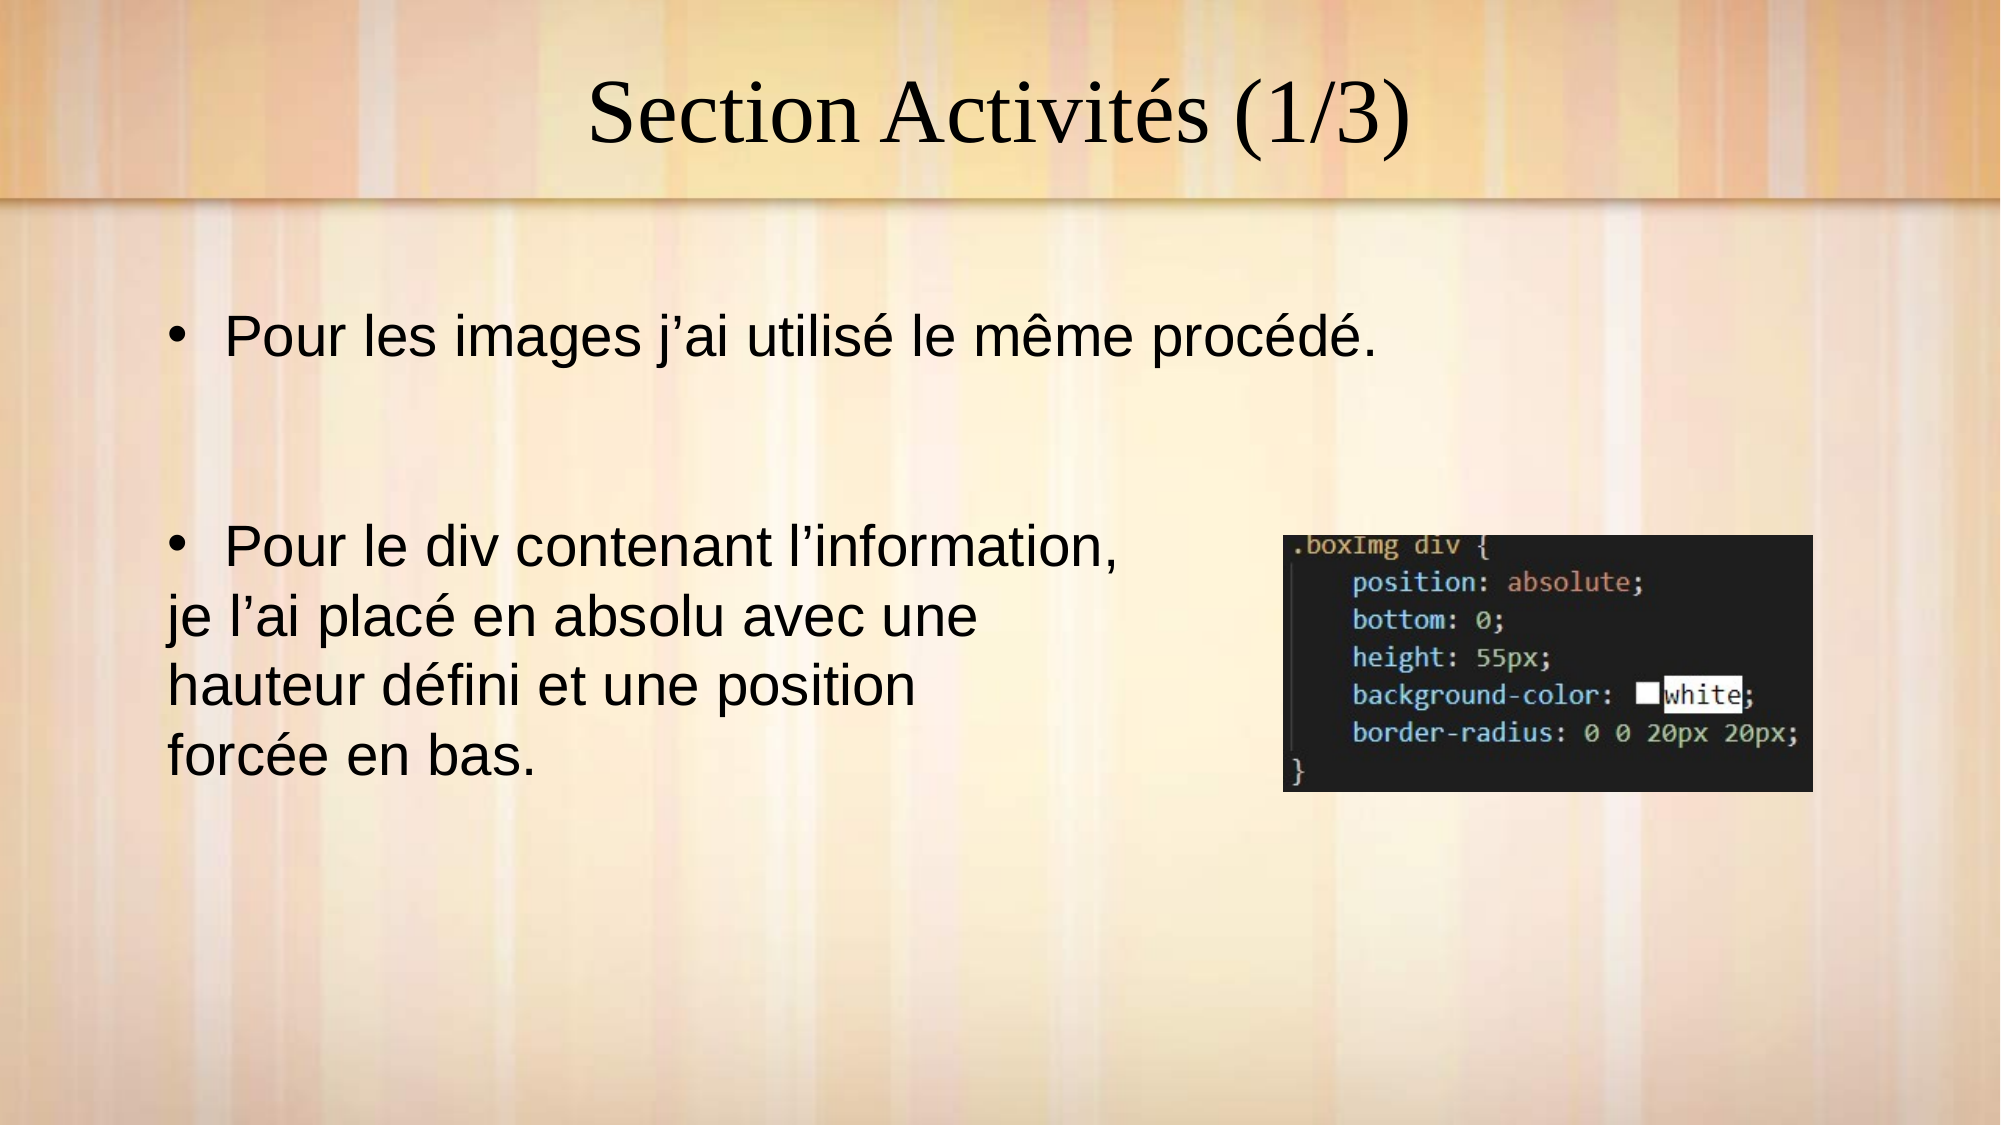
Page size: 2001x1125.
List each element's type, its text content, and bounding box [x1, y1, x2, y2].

list Pour les images j’ai utilisé le même procédé. Pour le div contenant l’information, je l’ai placé en absolu avec une hauteur défini et une position forcée en bas. [152, 290, 1848, 1000]
picture [0, 0, 2001, 1125]
title Section Activités (1/3) [151, 19, 1849, 192]
